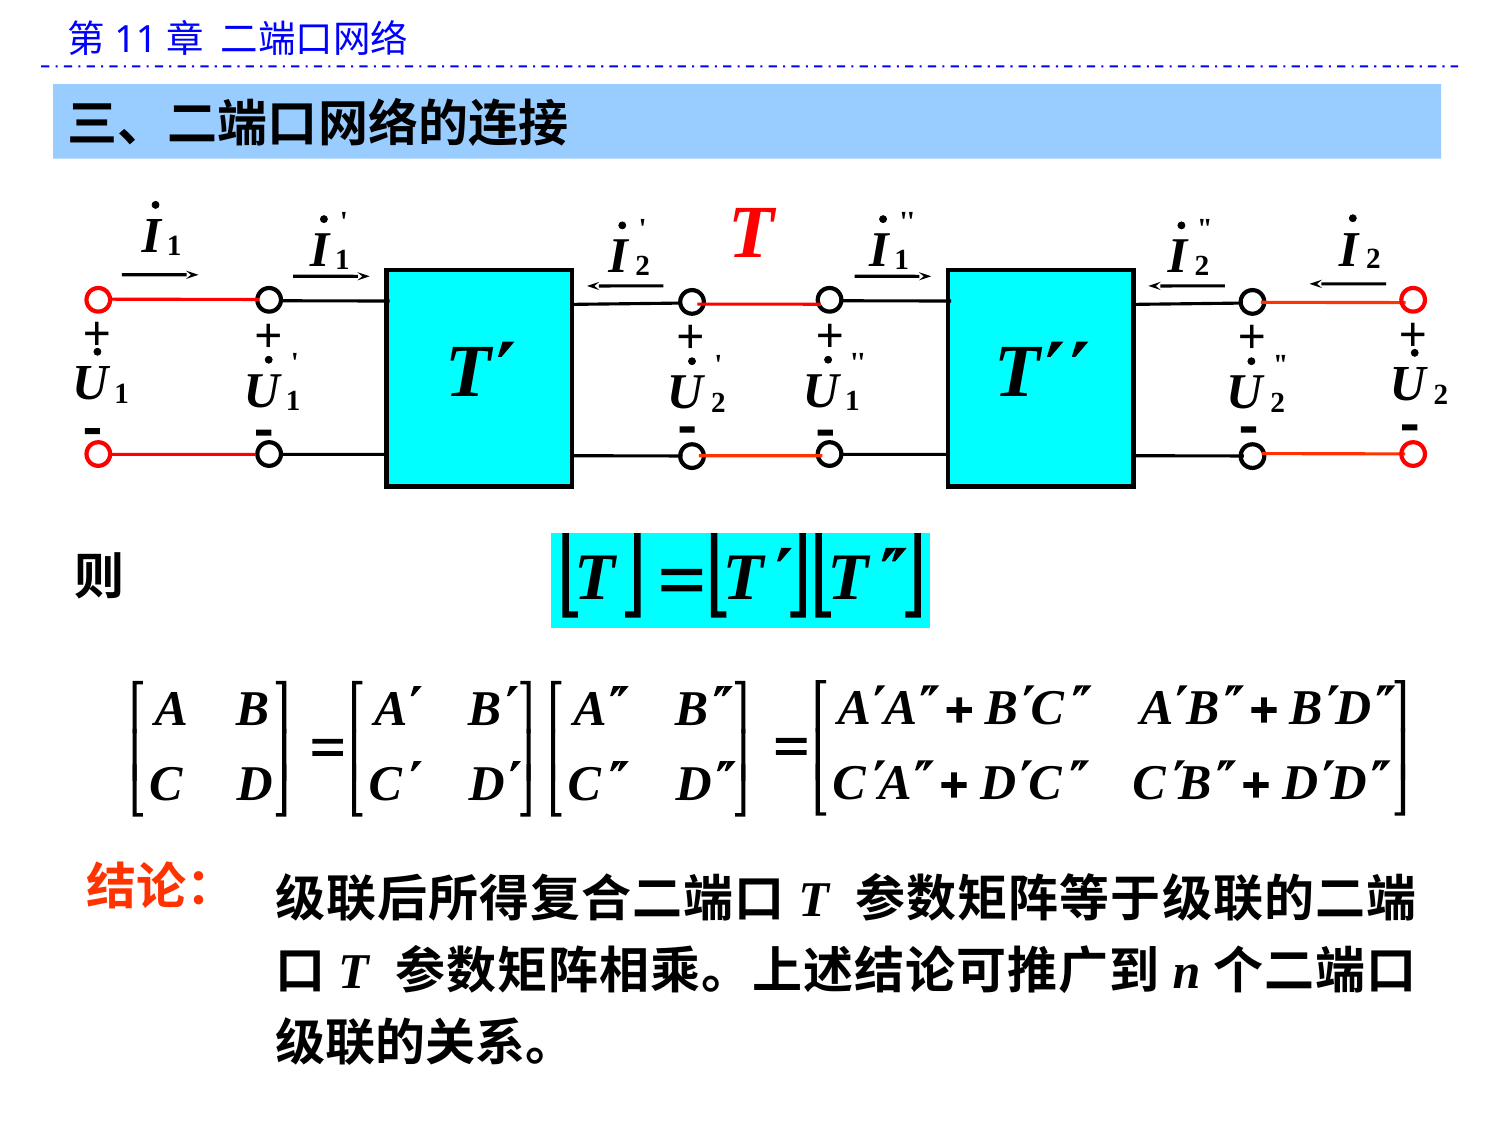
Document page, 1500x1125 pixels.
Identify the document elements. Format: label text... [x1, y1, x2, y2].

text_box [67, 172, 1457, 487]
text_box 级联后所得复合二端口T 参数矩阵等于级联的二端口T 参数矩阵相乘。上述结论可推广到n个二端口级联的关系。 [260, 846, 1432, 1078]
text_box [763, 669, 1423, 824]
text_box 结论： [71, 846, 260, 922]
text_box 三、二端口网络的连接 [53, 84, 1442, 159]
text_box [550, 533, 931, 628]
text_box 则 [44, 537, 155, 613]
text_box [121, 670, 760, 825]
